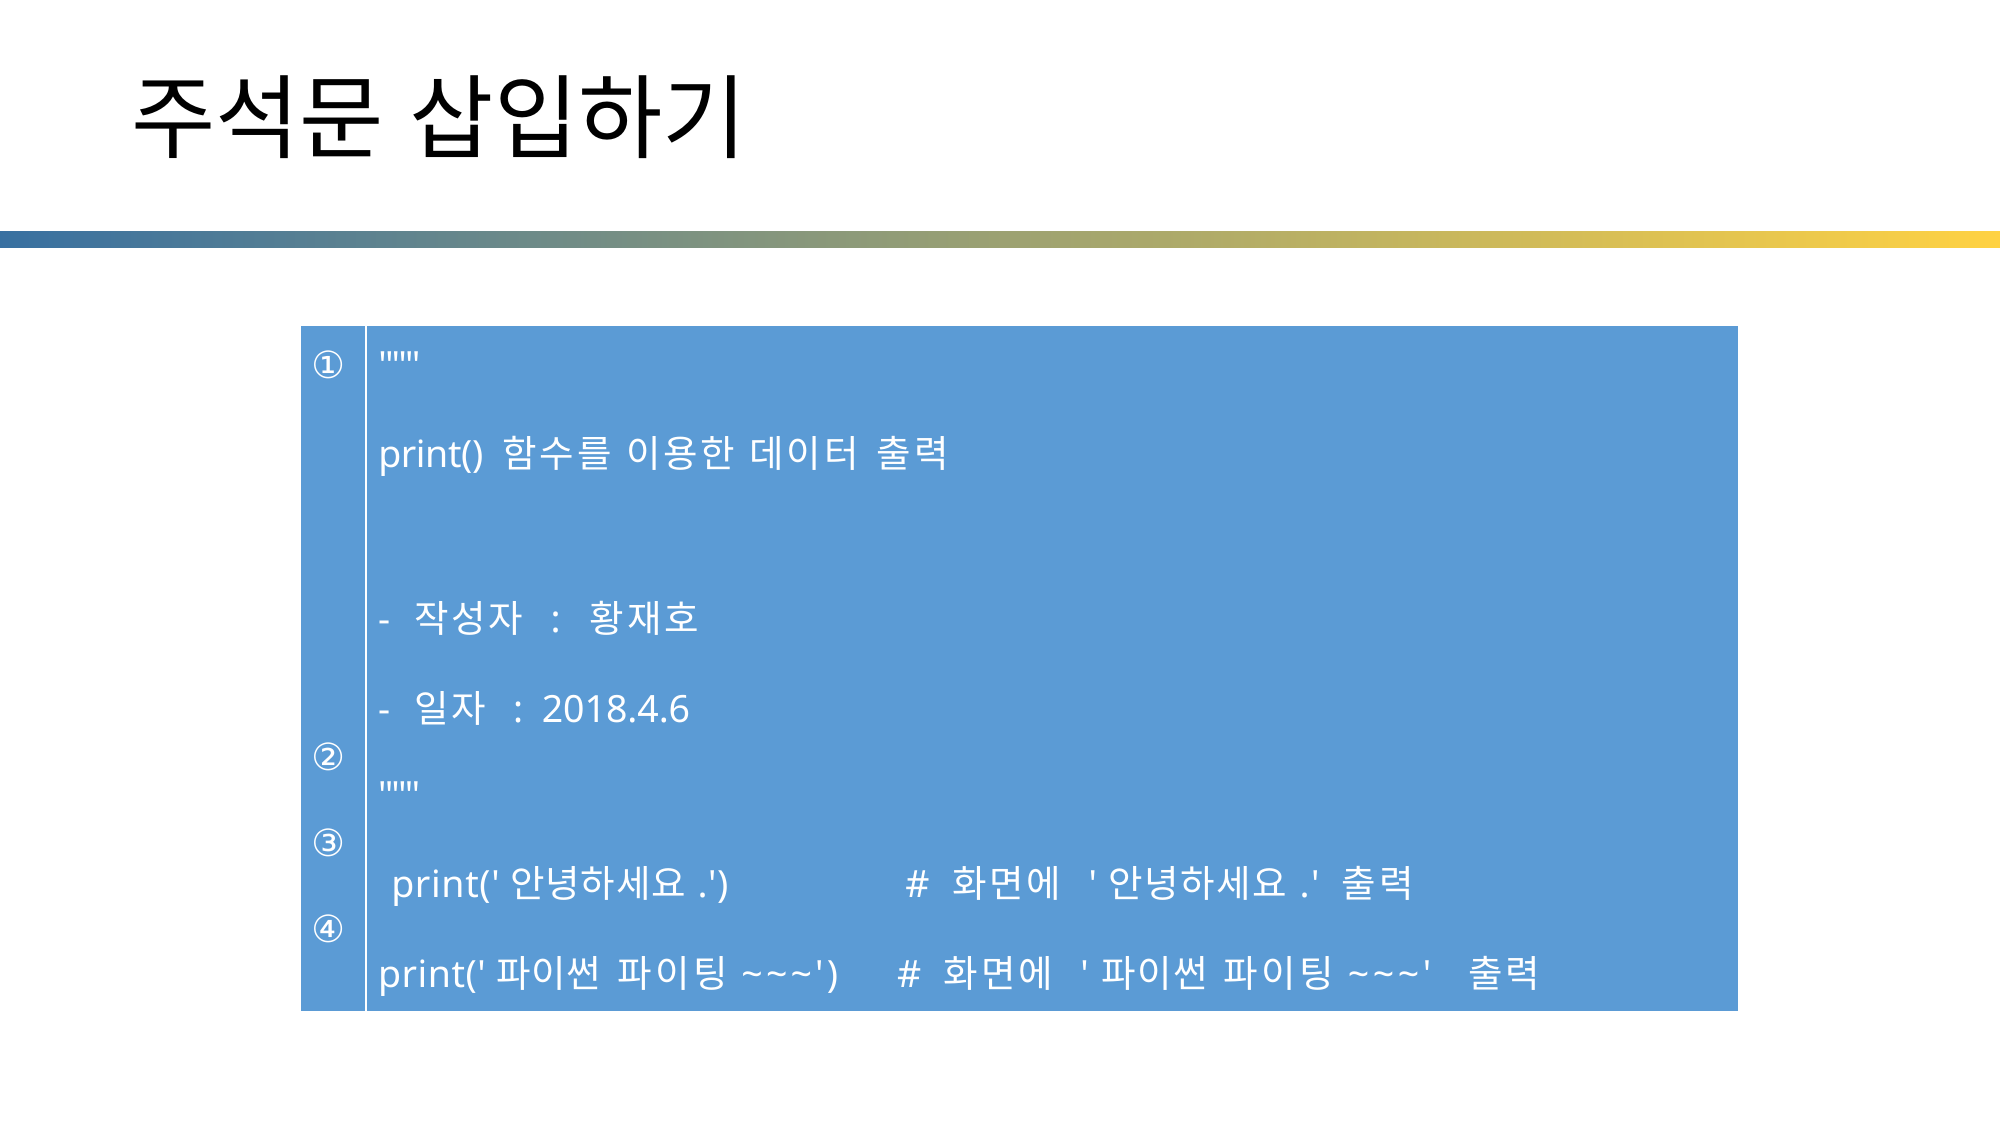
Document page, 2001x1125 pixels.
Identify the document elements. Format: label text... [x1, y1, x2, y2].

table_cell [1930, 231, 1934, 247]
title 주석문 삽입하기 [128, 18, 900, 209]
table_header ① ② ③ ④ [301, 326, 365, 1011]
table_header """ print() 함수를 이용한 데이터 출력 - 작성자 : 황재호 - 일자 : 2018.4.6 """ print('안녕하세요.') # 화면에 '안녕하세요.' 출력 print('파이썬 파이팅~~~') # 화면에 '파이썬 파이팅~~~' 출력 [367, 326, 1738, 1011]
